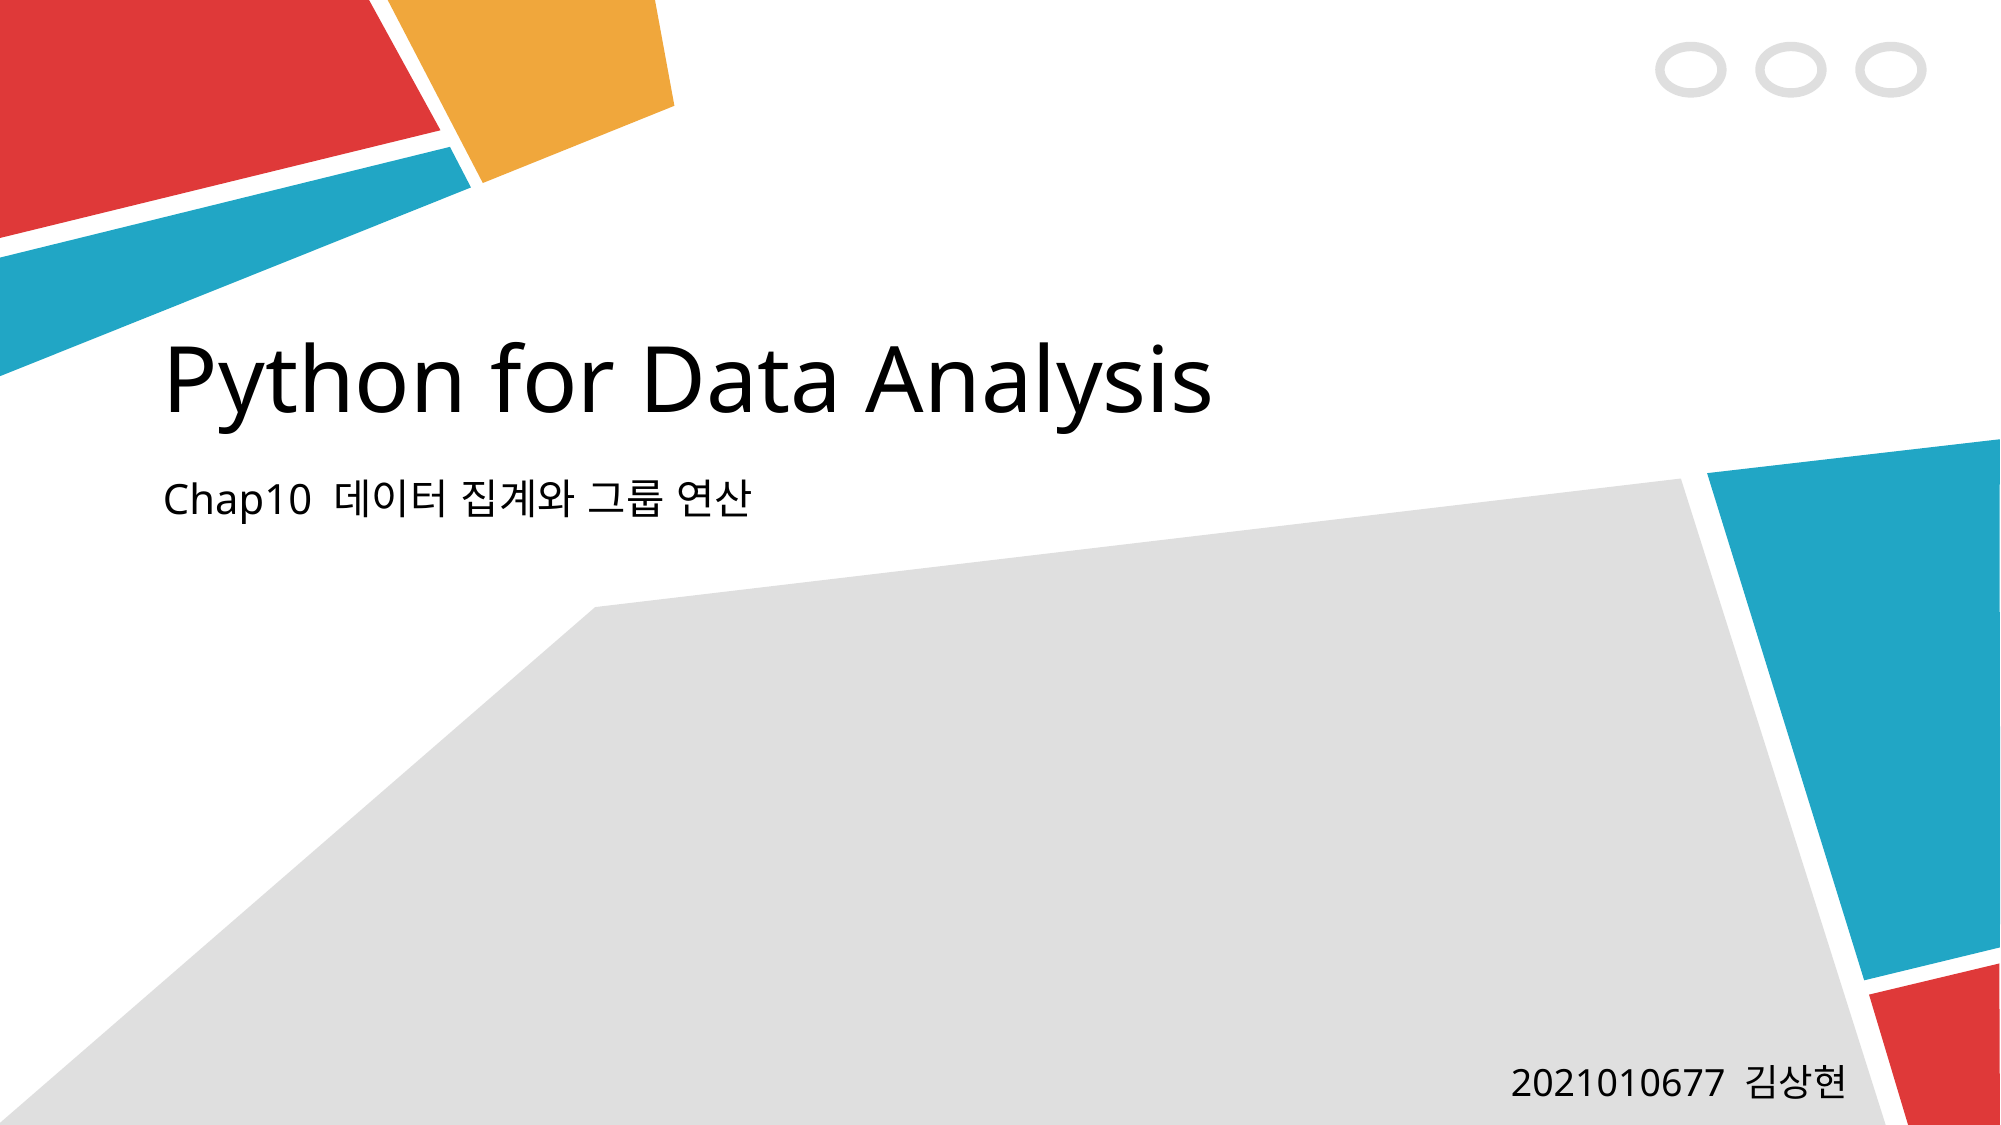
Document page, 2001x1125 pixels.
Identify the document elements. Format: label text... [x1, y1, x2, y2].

title Python for Data Analysis [147, 288, 1848, 464]
text_box 2021010677 김상현 [1496, 1051, 2000, 1112]
subtitle Chap10 데이터 집계와 그룹 연산 [147, 464, 1556, 563]
